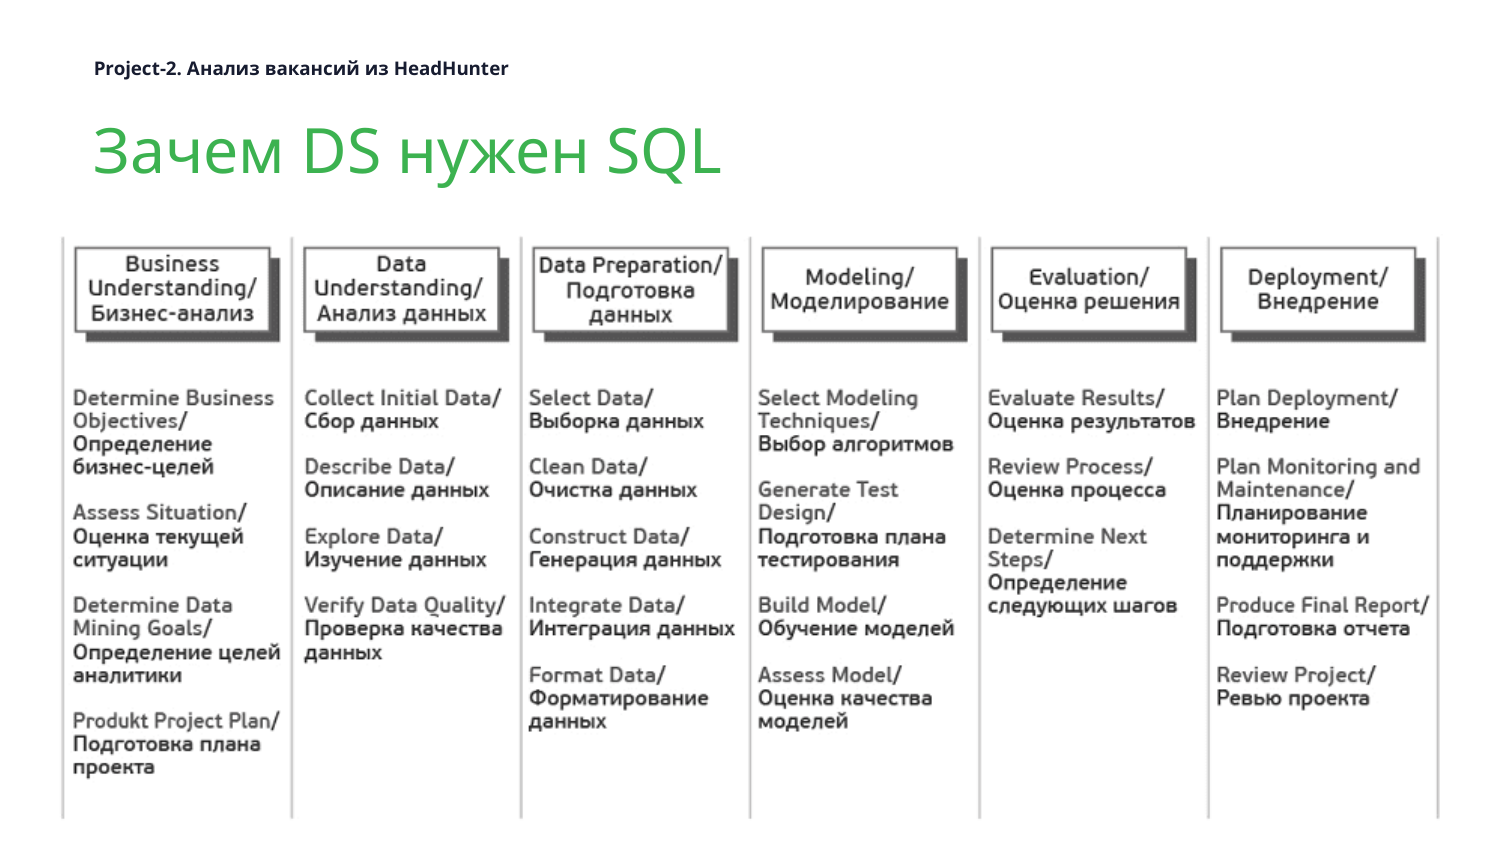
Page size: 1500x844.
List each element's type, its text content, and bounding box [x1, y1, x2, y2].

text_box Project-2. Анализ вакансий из HeadHunter [93, 41, 757, 100]
text_box Зачем DS нужен SQL [93, 111, 863, 232]
picture [51, 234, 1449, 822]
